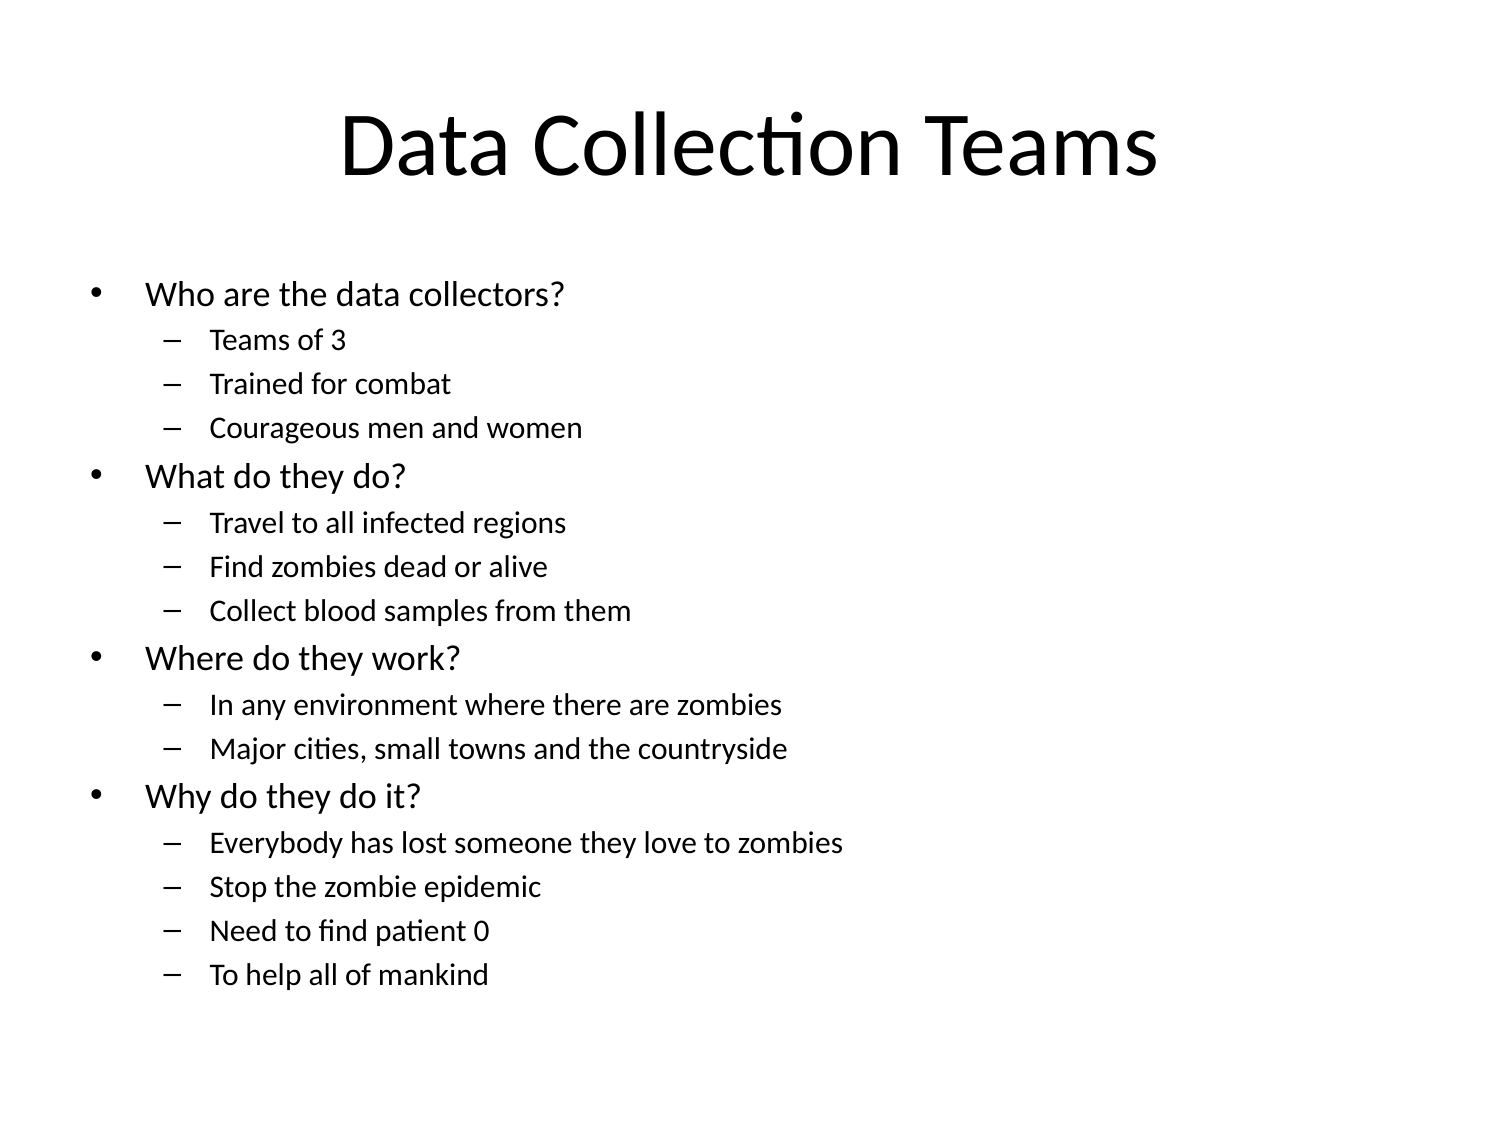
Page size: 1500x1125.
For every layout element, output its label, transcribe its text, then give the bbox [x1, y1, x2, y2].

title Data Collection Teams [75, 45, 1425, 233]
list Who are the data collectors? Teams of 3 Trained for combat Courageous men and women What do they do? Travel to all infected regions Find zombies dead or alive Collect blood samples from them Where do they work? In any environment where there are zombies Major cities, small towns and the countryside Why do they do it? Everybody has lost someone they love to zombies Stop the zombie epidemic Need to find patient 0 To help all of mankind [75, 262, 1425, 1005]
